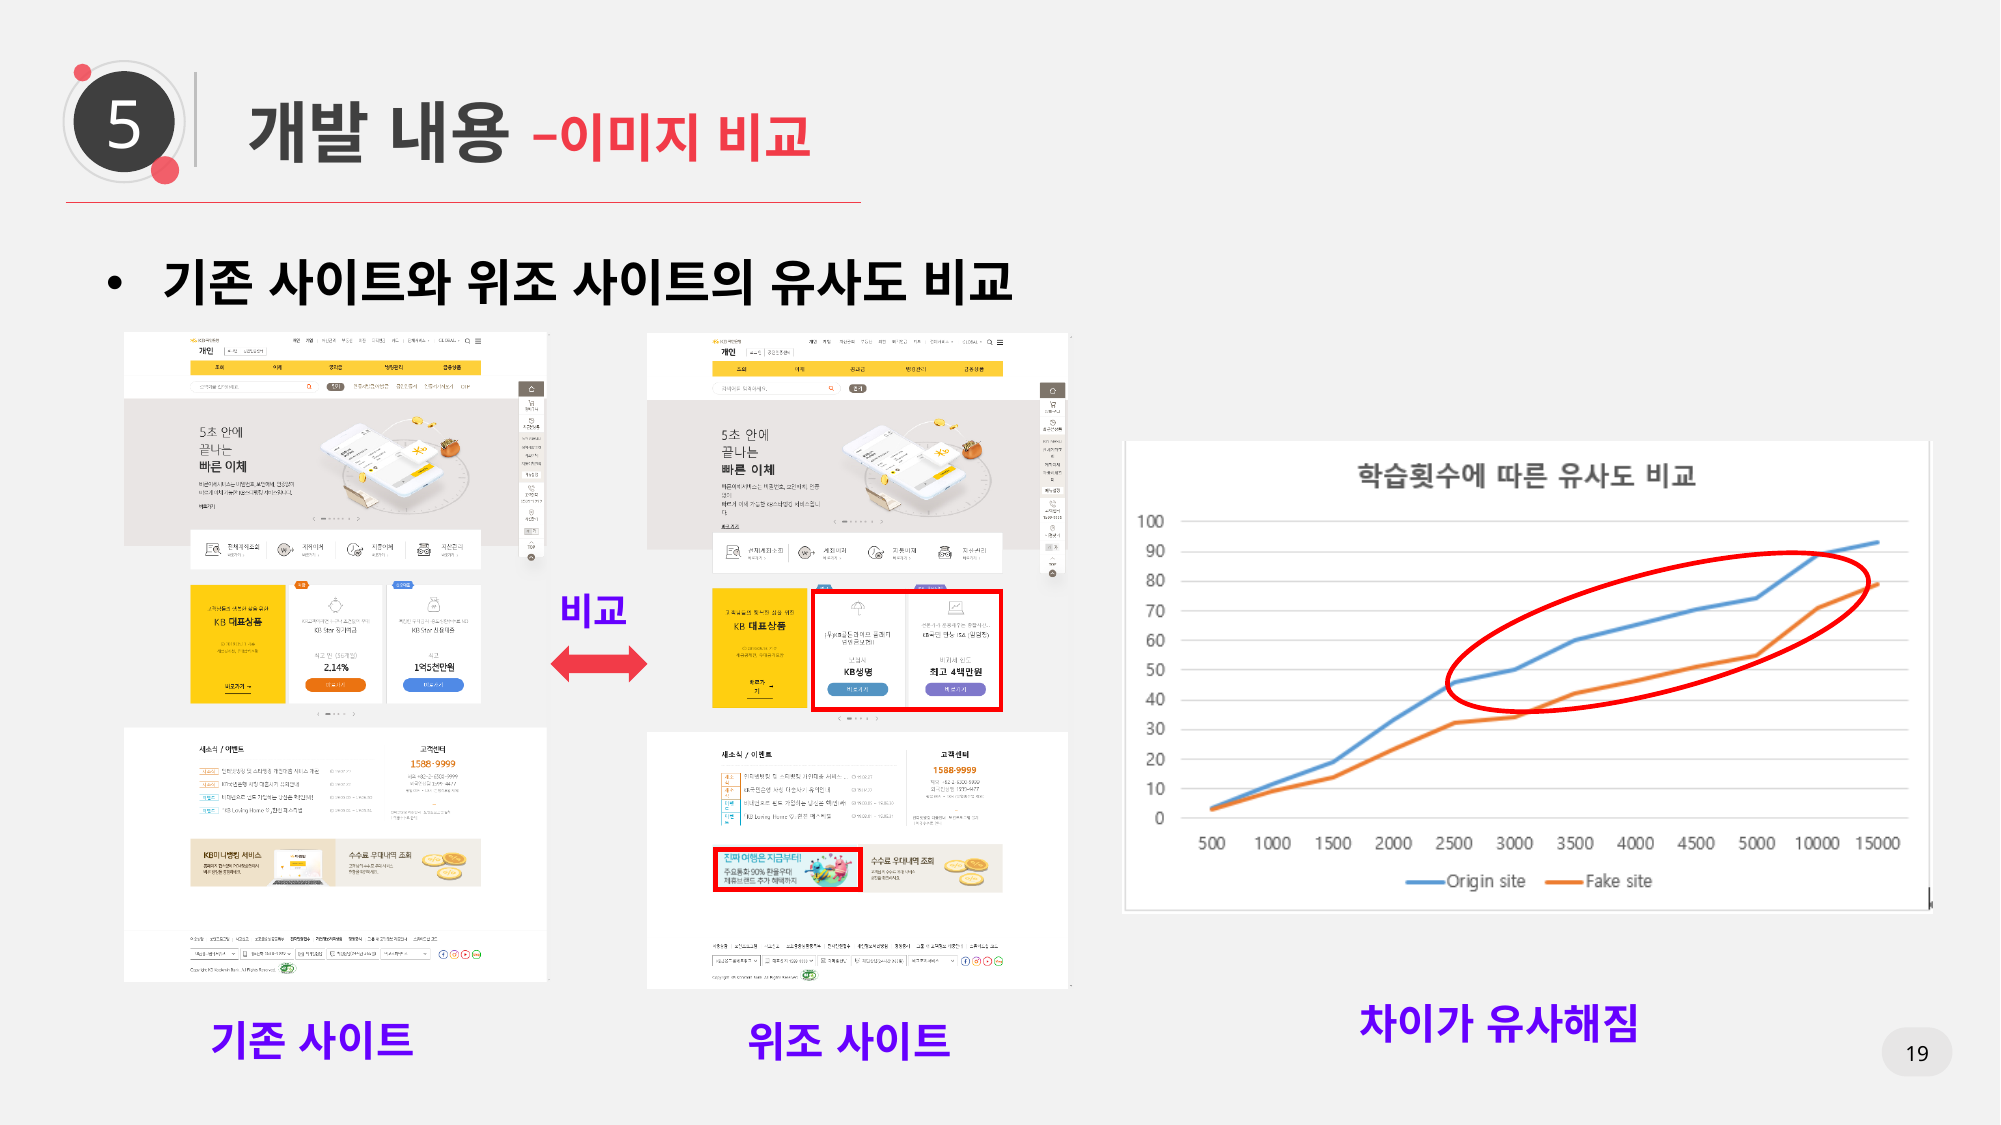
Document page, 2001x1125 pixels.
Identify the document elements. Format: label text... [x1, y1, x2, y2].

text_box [1122, 441, 1933, 914]
text_box 기존 사이트와 위조 사이트의 유사도 비교 [91, 244, 1933, 370]
picture [647, 333, 1074, 989]
text_box 위조 사이트 [732, 1008, 989, 1073]
text_box [551, 642, 647, 685]
slide_number 19 [1881, 1040, 1953, 1105]
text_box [63, 61, 959, 261]
text_box 차이가 유사해짐 [1344, 990, 1780, 1056]
text_box 비교 [551, 580, 647, 641]
picture [124, 332, 551, 982]
text_box 기존 사이트 [195, 1006, 452, 1072]
